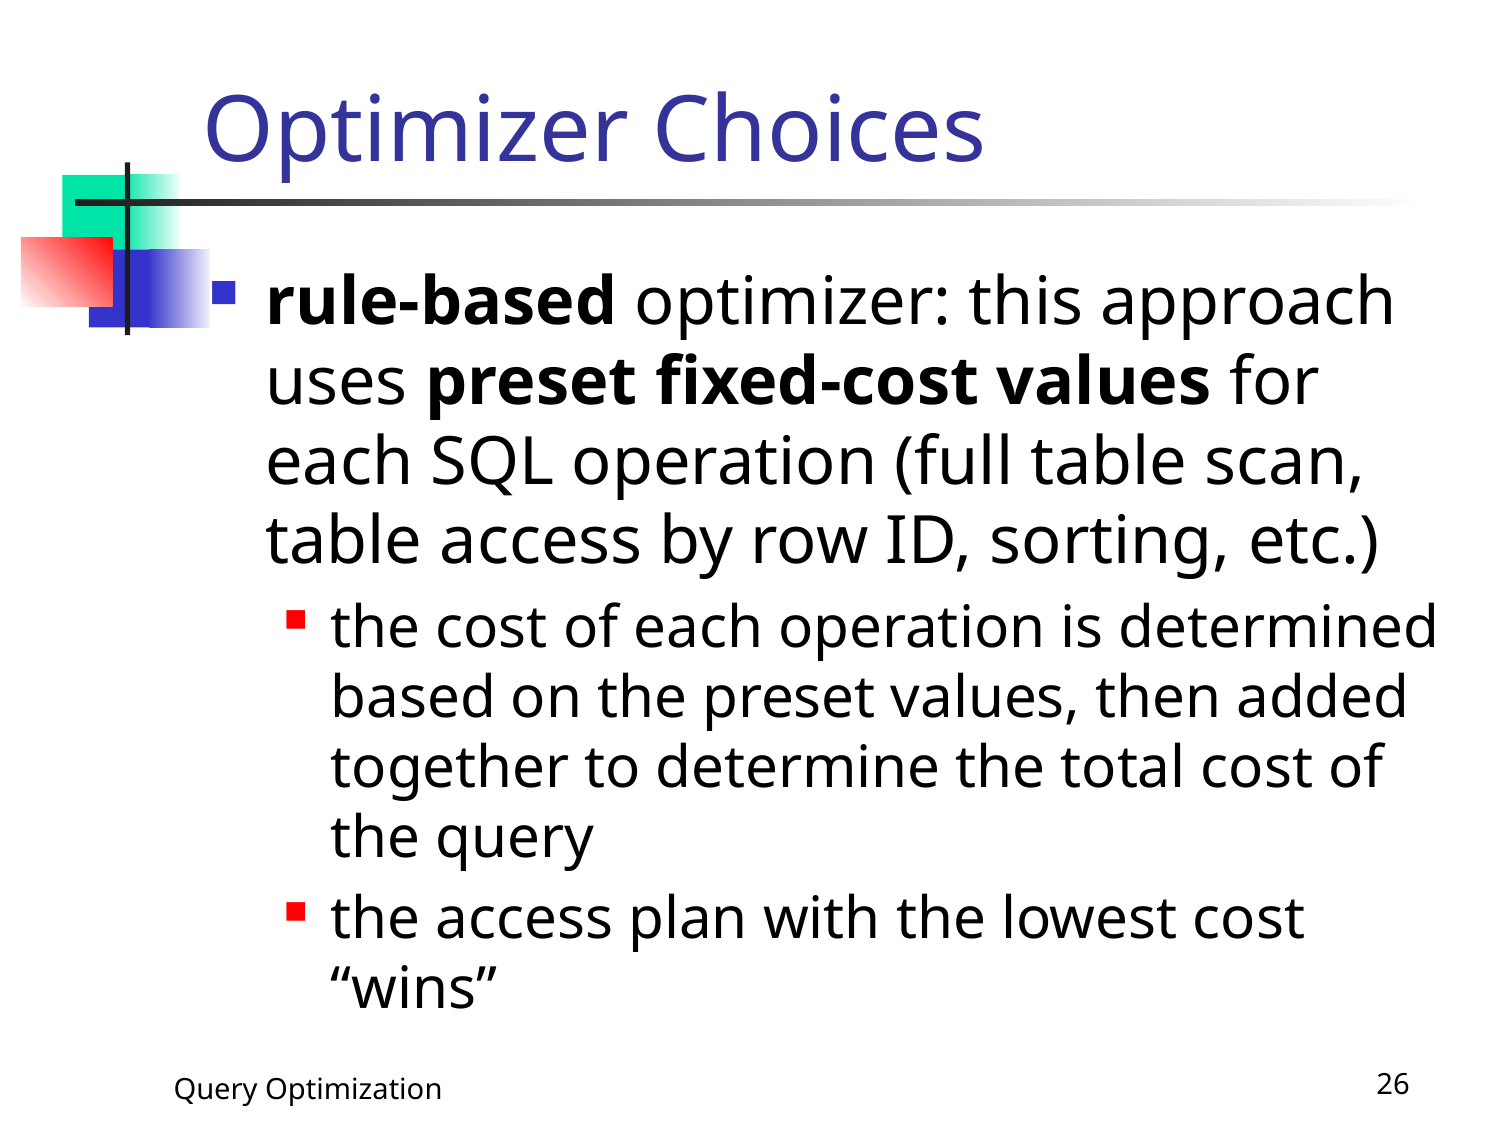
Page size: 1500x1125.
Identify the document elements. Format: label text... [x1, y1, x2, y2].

title Optimizer Choices [187, 0, 1467, 188]
footer Query Optimization [158, 1037, 634, 1113]
slide_number 26 [1112, 1037, 1426, 1113]
list rule-based optimizer: this approach uses preset fixed-cost values for each SQL operation (full table scan, table access by row ID, sorting, etc.) the cost of each operation is determined based on the preset values, then added together to determine the total cost of the query the access plan with the lowest cost “wins” [193, 249, 1470, 1007]
